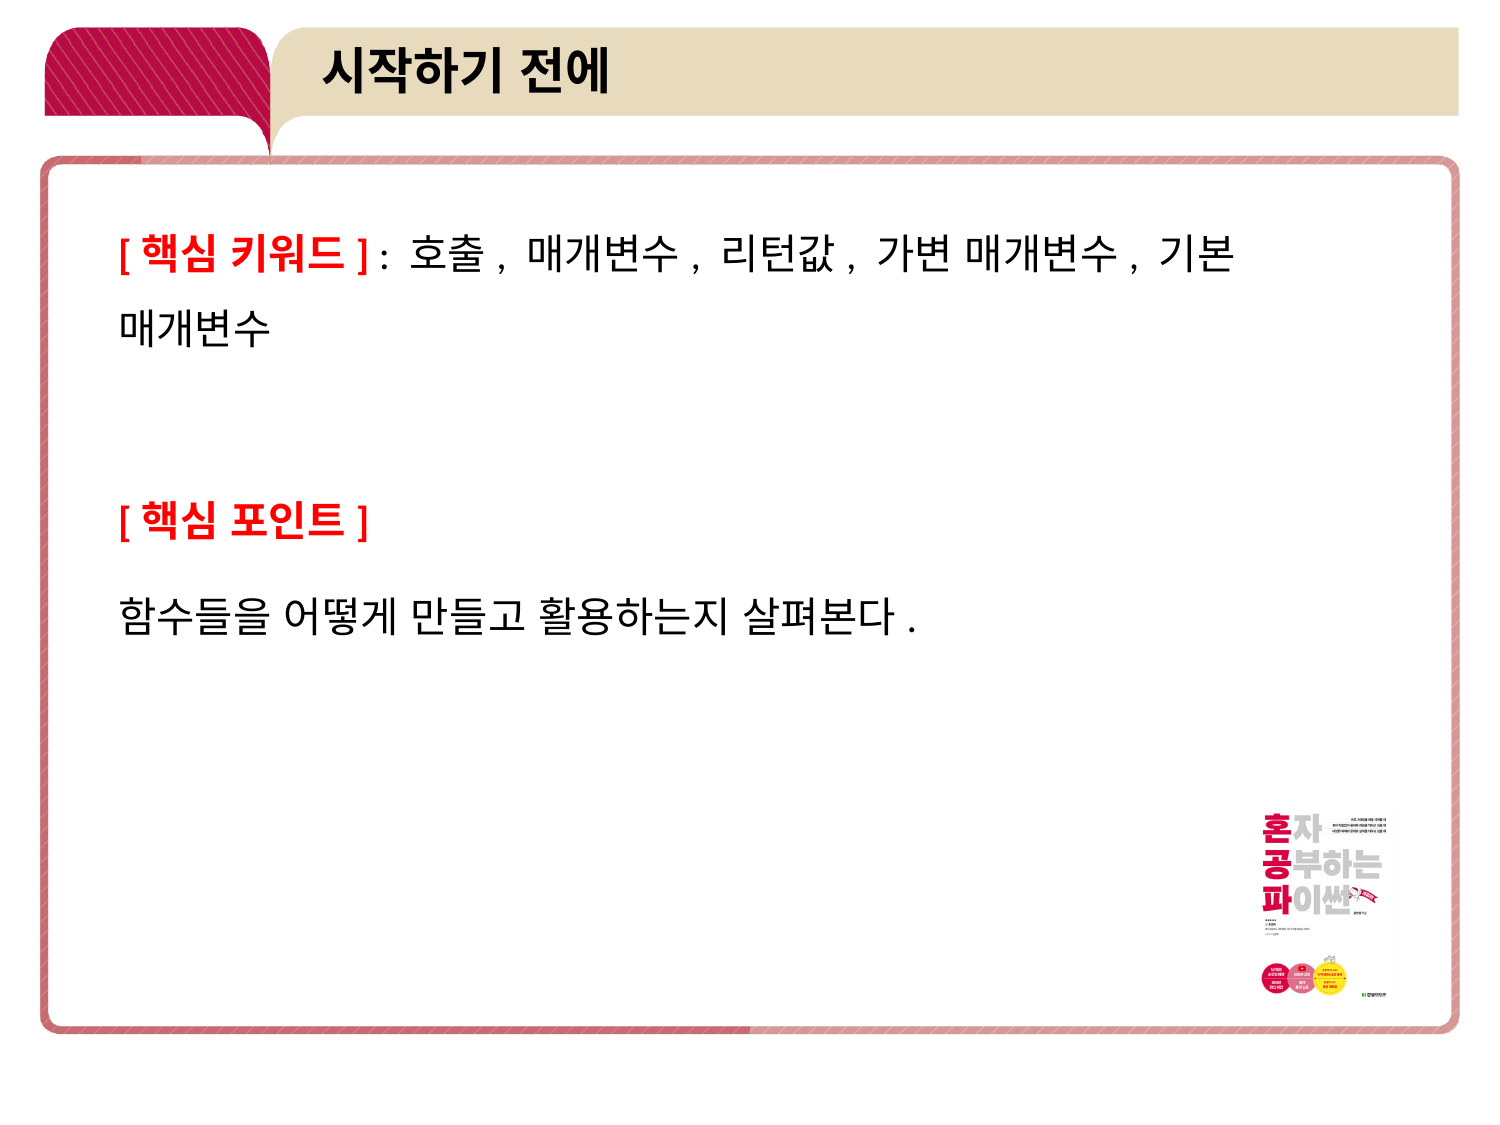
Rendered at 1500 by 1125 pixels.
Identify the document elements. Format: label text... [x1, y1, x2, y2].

list [핵심 키워드] : 호출, 매개변수, 리턴값, 가변 매개변수, 기본 매개변수 [핵심 포인트] 함수들을 어떻게 만들고 활용하는지 살펴본다. [103, 195, 1397, 1014]
picture [0, 0, 1500, 1043]
title 시작하기 전에 [306, 42, 1385, 105]
